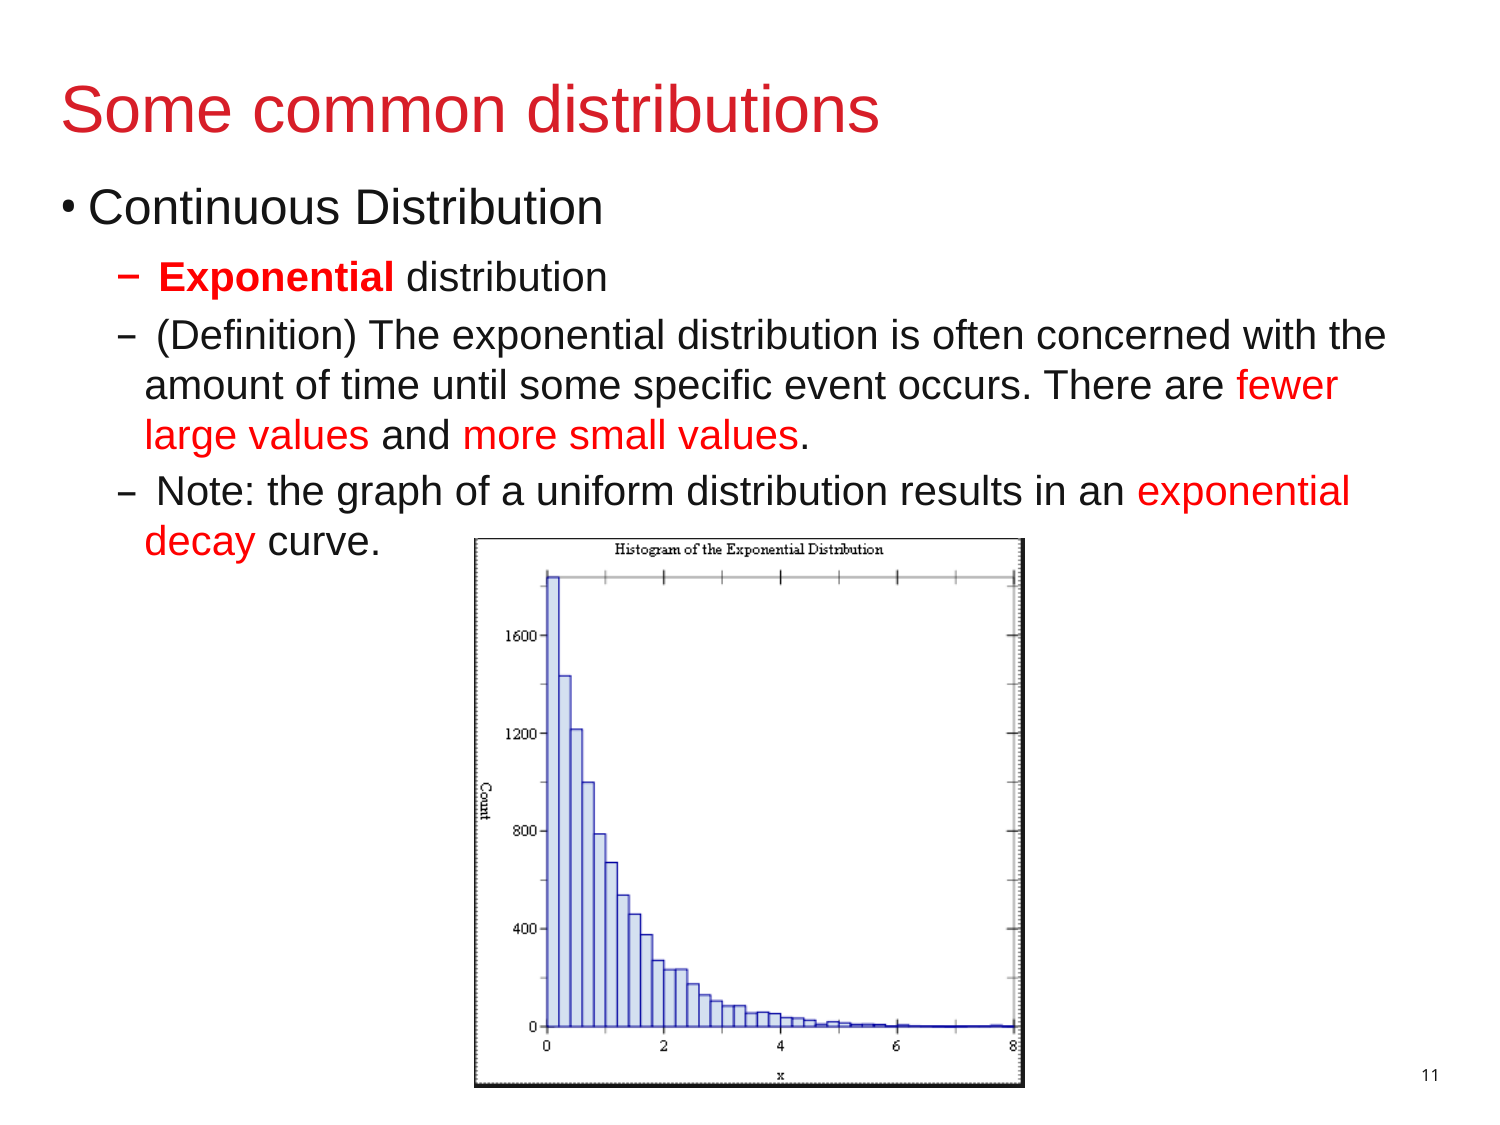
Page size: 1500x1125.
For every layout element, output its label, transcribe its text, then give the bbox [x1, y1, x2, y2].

list Continuous Distribution Exponential distribution (Definition) The exponential distribution is often concerned with the amount of time until some specific event occurs. There are fewer large values and more small values. Note: the graph of a uniform distribution results in an exponential decay curve. [59, 174, 1440, 1012]
title Some common distributions [60, 75, 1440, 174]
picture [474, 538, 1026, 1088]
slide_number 11 [1380, 1050, 1440, 1088]
